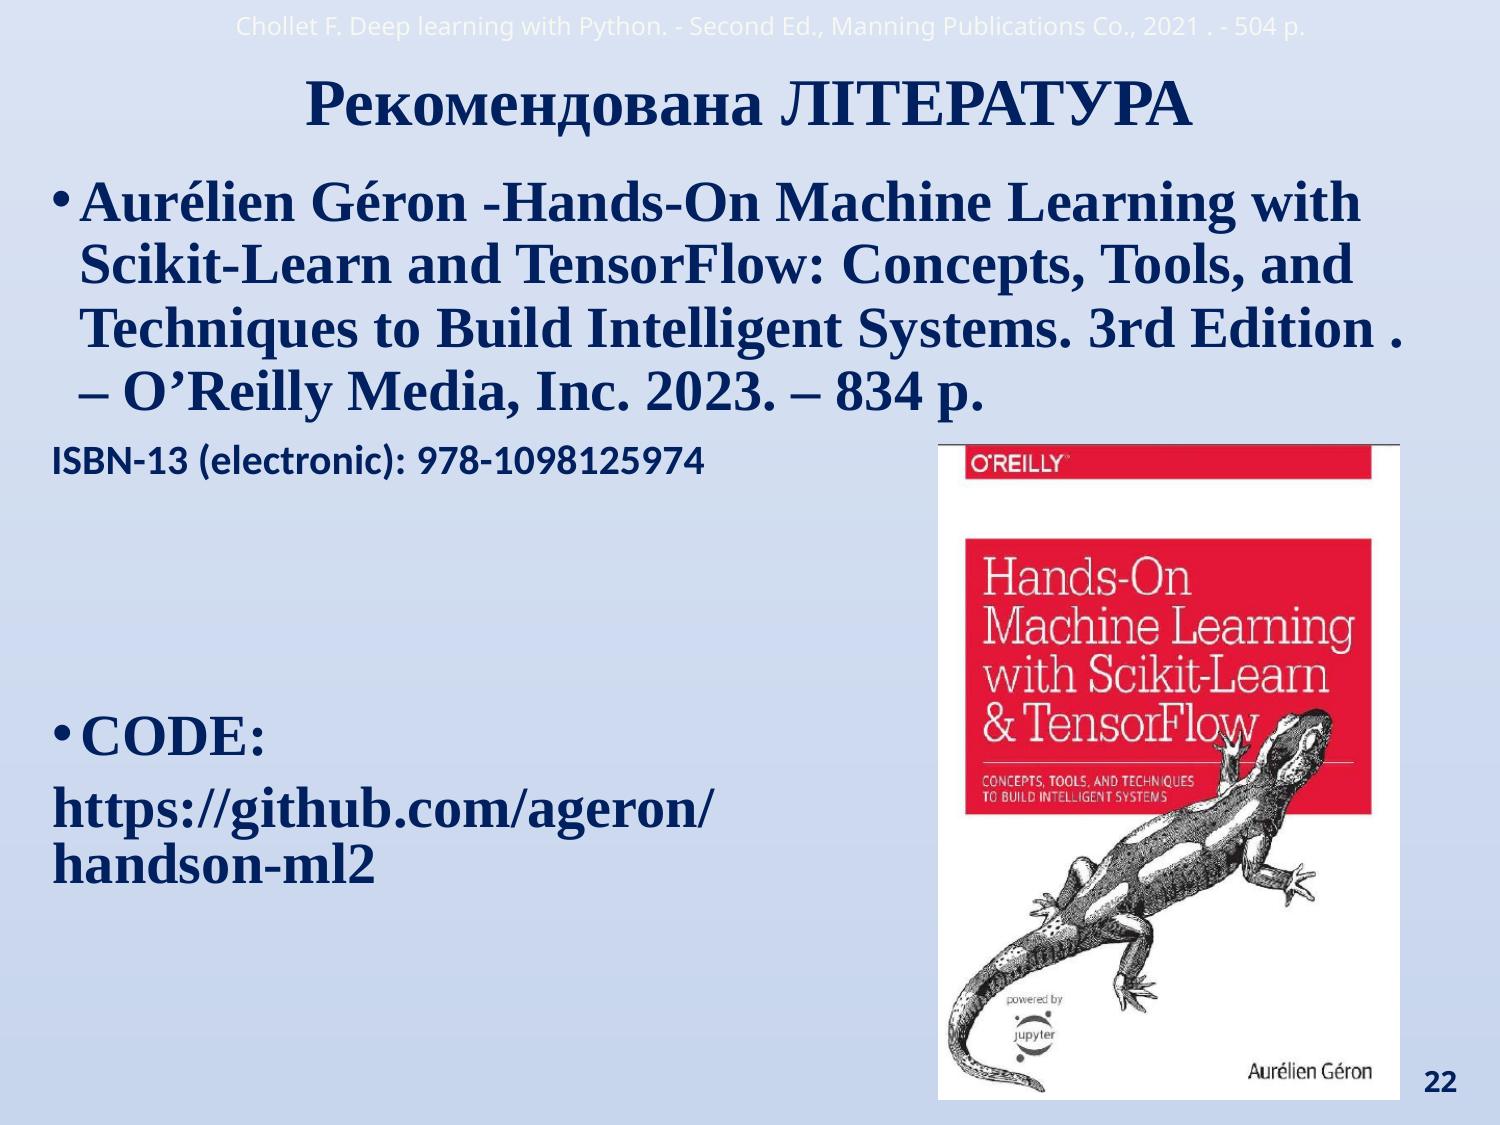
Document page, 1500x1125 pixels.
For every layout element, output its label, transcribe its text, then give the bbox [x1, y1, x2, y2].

list Рекомендована ЛІТЕРАТУРА [37, 66, 1463, 720]
picture [938, 444, 1400, 1100]
text_box 22 [1399, 1035, 1473, 1111]
text_box CODE: https://github.com/ageron/handson-ml2 [37, 703, 916, 974]
text_box Aurélien Géron -Hands-On Machine Learning with Scikit-Learn and TensorFlow: Concepts, Tools, and Techniques to Build Intelligent Systems. 3rd Edition . – O’Reilly Media, Inc. 2023. – 834 p. ISBN-13 (electronic): 978-1098125974 [36, 163, 1462, 491]
text_box Chollet F. Deep learning with Python. - Second Ed., Manning Publications Co., 2021 . - 504 p. [220, 2, 1330, 48]
